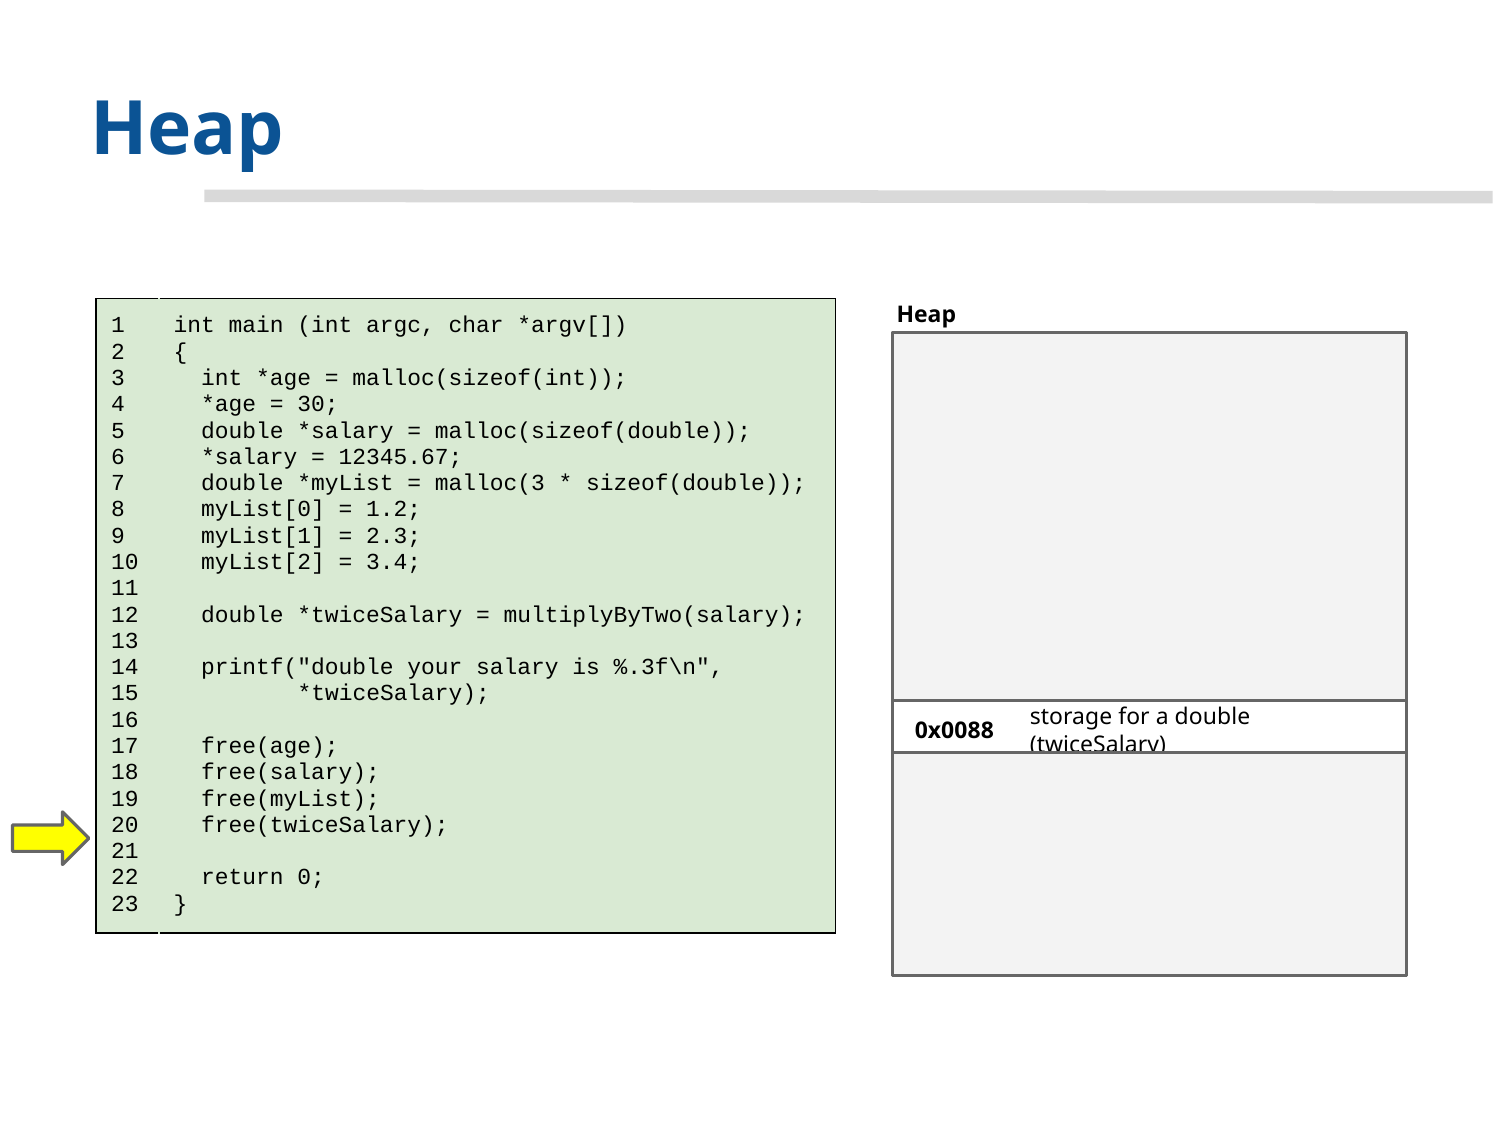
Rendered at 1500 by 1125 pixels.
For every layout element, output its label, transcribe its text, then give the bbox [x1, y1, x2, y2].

text_box storage for a double (twiceSalary) [1014, 702, 1407, 752]
text_box [12, 811, 89, 865]
text_box [892, 884, 1407, 927]
text_box [892, 759, 1407, 877]
table_header int main (int argc, char *argv[]) { int *age = malloc(sizeof(int)); *age = 30; double *salary = malloc(sizeof(double)); *salary = 12345.67; double *myList = malloc(3 * sizeof(double)); myList[0] = 1.2; myList[1] = 2.3; myList[2] = 3.4; double *twiceSalary = multiplyByTwo(salary); printf("double your salary is %.3f\n", *twiceSalary); free(age); free(salary); free(myList); free(twiceSalary); return 0; } [160, 299, 835, 932]
text_box [892, 934, 1407, 976]
text_box Heap [865, 287, 987, 340]
title Parameter passing in C/C++ [893, 930, 1404, 935]
text_box 0x0088 [894, 702, 1014, 751]
table_header 1 2 3 4 5 6 7 8 9 10 11 12 13 14 15 16 17 18 19 20 21 22 23 [97, 299, 158, 932]
text_box [892, 332, 1407, 701]
title Parameter passing in C/C++ [893, 880, 1404, 885]
title Parameter passing in C/C++ [893, 755, 1404, 760]
title Heap [75, 45, 1425, 185]
